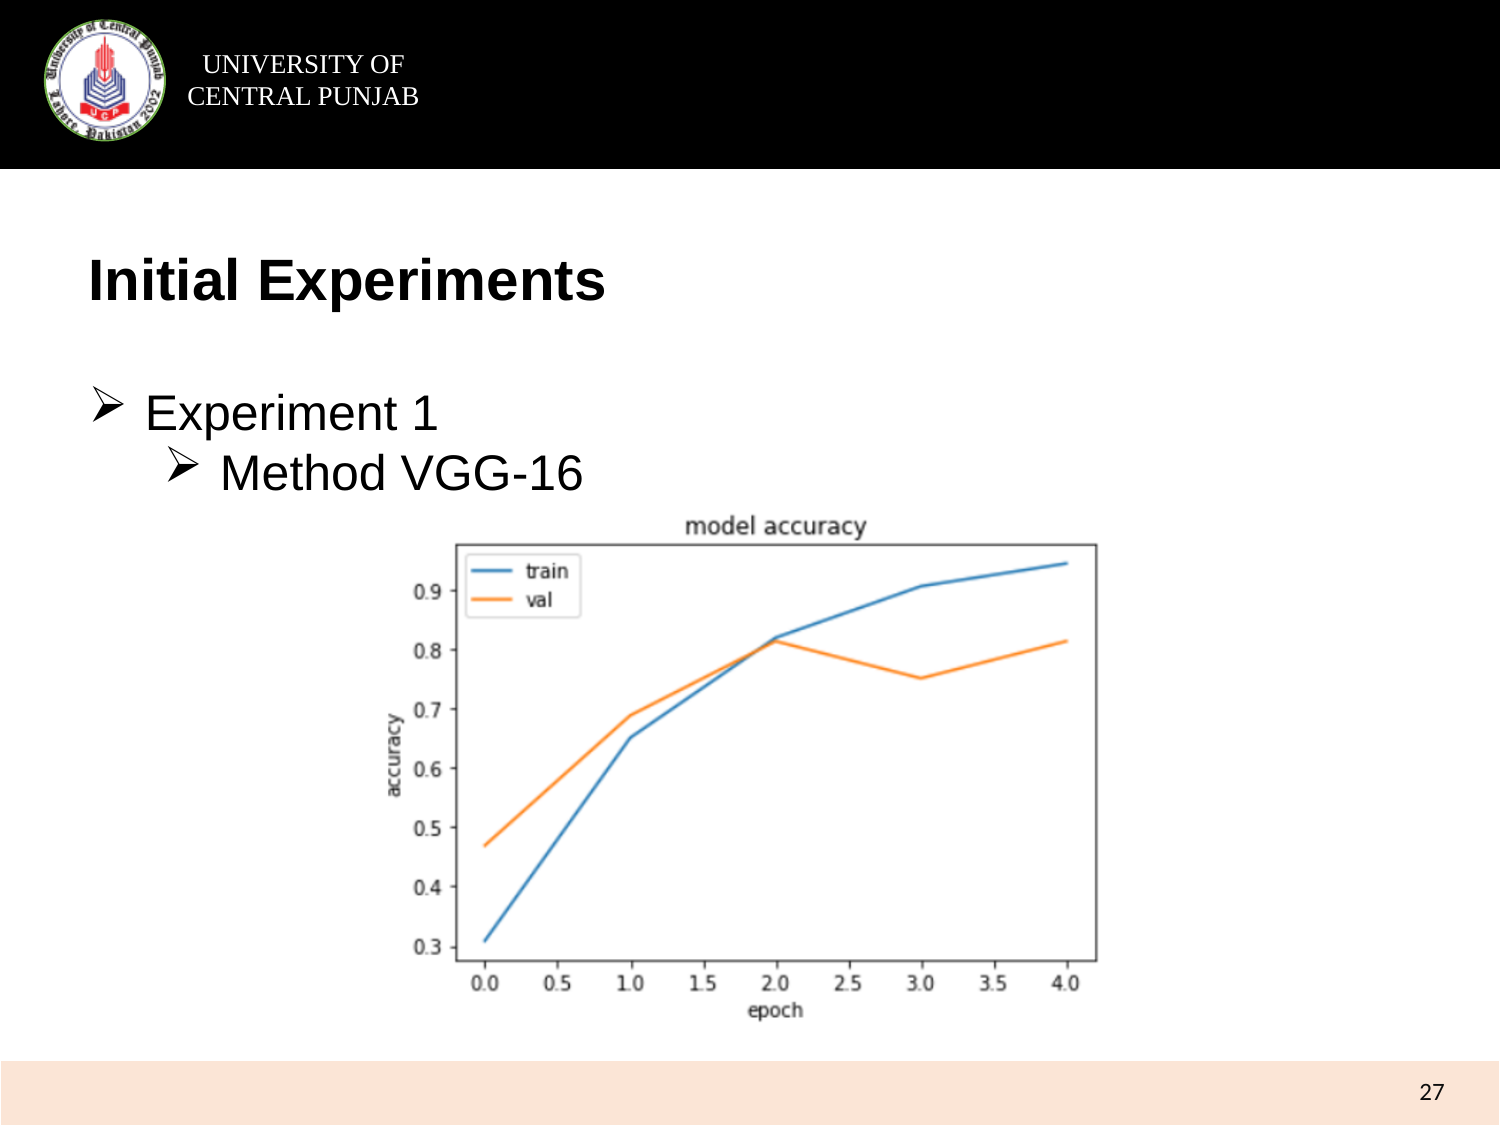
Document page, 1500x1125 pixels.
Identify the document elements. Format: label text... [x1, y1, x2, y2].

text_box [0, 0, 1500, 169]
picture [347, 505, 1153, 1061]
picture [46, 19, 167, 140]
slide_number 27 [1122, 1060, 1460, 1120]
text_box UNIVERSITY OF CENTRAL PUNJAB [167, 38, 442, 119]
text_box [0, 1059, 1500, 1125]
text_box Initial Experiments [73, 234, 937, 320]
text_box Experiment 1 Method VGG-16 [73, 373, 1418, 508]
